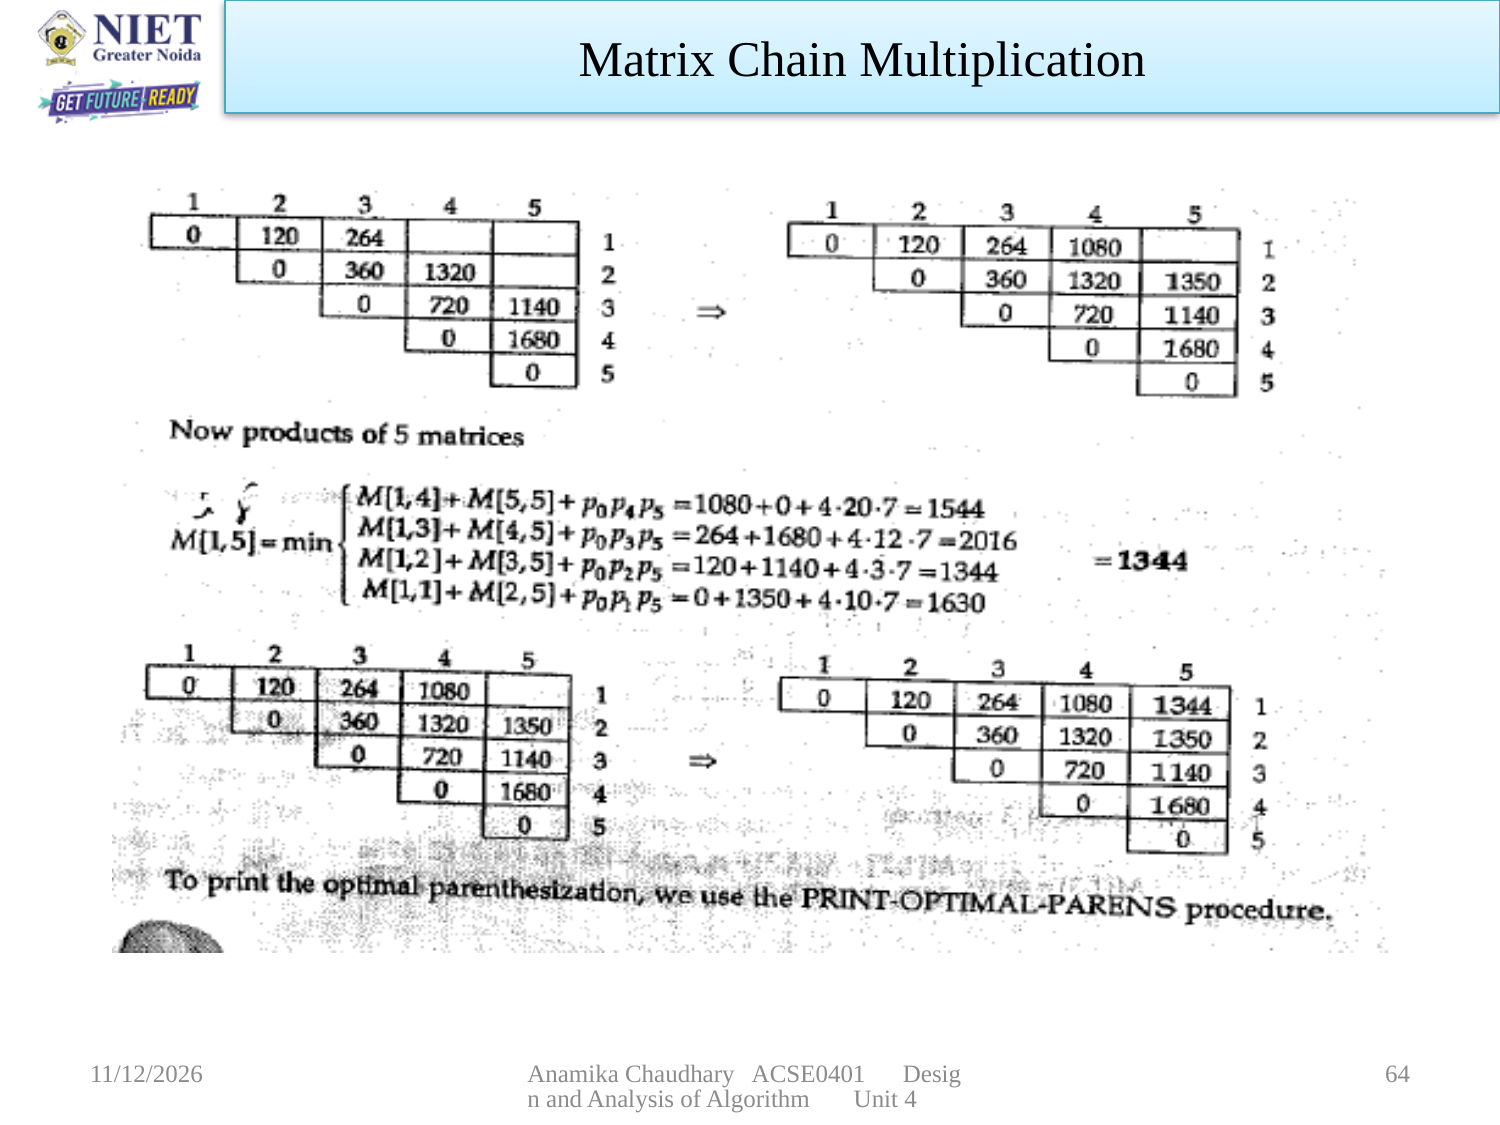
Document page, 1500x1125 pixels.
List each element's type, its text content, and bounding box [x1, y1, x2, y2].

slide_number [75, 1042, 425, 1103]
picture [111, 172, 1388, 953]
footer Anamika Chaudhary ACSE0401 Design and Analysis of Algorithm Unit 4 [512, 1042, 988, 1103]
text_box Matrix Chain Multiplication [238, 0, 1500, 114]
slide_number 64 [1074, 1042, 1425, 1103]
picture [0, 0, 238, 135]
